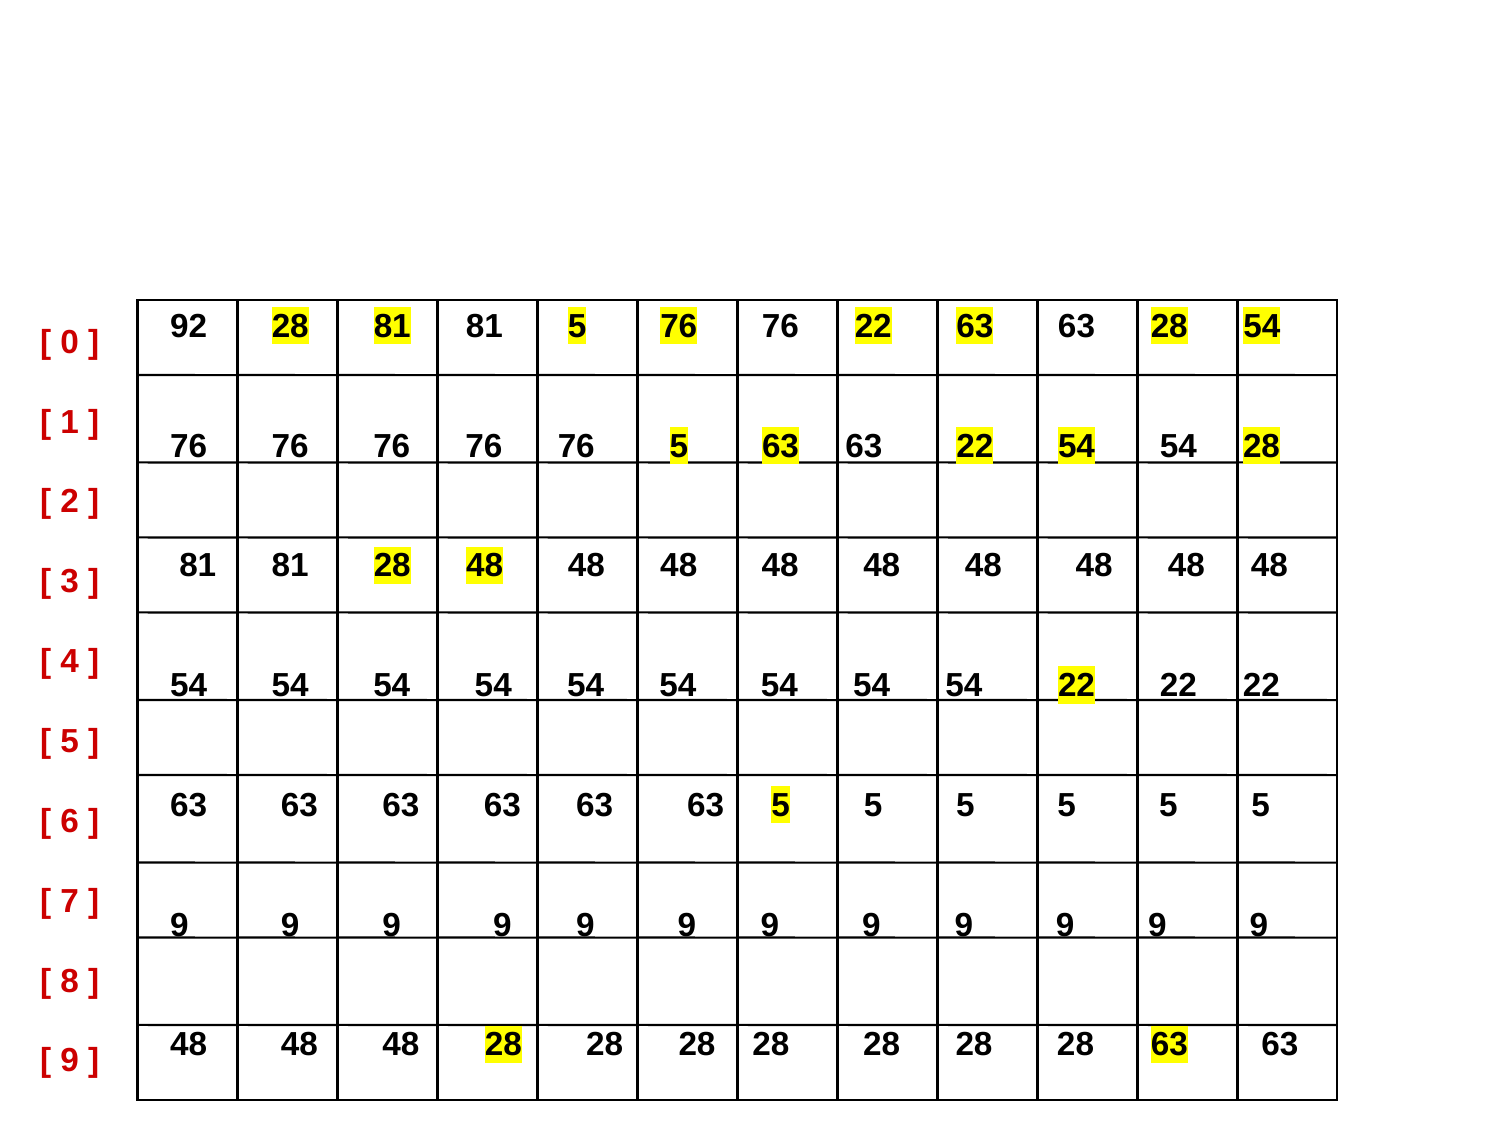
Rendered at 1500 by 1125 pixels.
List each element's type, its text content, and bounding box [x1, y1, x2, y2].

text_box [538, 299, 638, 1101]
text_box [937, 299, 1036, 1101]
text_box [137, 299, 238, 1101]
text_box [737, 299, 836, 1101]
text_box 92 28 81 81 5 76 76 22 63 63 28 54 76 76 76 76 76 5 63 63 22 54 54 28 81 81 28 48 48 48 48 48 48 48 48 48 54 54 54 54 54 54 54 54 54 22 22 22 63 63 63 63 63 63 5 5 5 5 5 5 9 9 9 9 9 9 9 9 9 9 9 9 48 48 48 28 28 28 28 28 28 28 63 63 22 22 22 22 22 22 22 76 76 76 76 76 5 5 5 5 81 81 81 81 81 81 81 81 28 92 92 92 92 92 92 92 92 92 92 92 [155, 296, 1493, 1125]
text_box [438, 299, 538, 1101]
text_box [1238, 299, 1338, 1101]
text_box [338, 299, 438, 1101]
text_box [837, 299, 936, 1101]
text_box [1137, 299, 1238, 1101]
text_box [1037, 299, 1136, 1101]
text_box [638, 299, 736, 1101]
text_box [ 0 ] [ 1 ] [ 2 ] [ 3 ] [ 4 ] [ 5 ] [ 6 ] [ 7 ] [ 8 ] [ 9 ] [25, 312, 115, 1087]
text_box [238, 299, 338, 1101]
